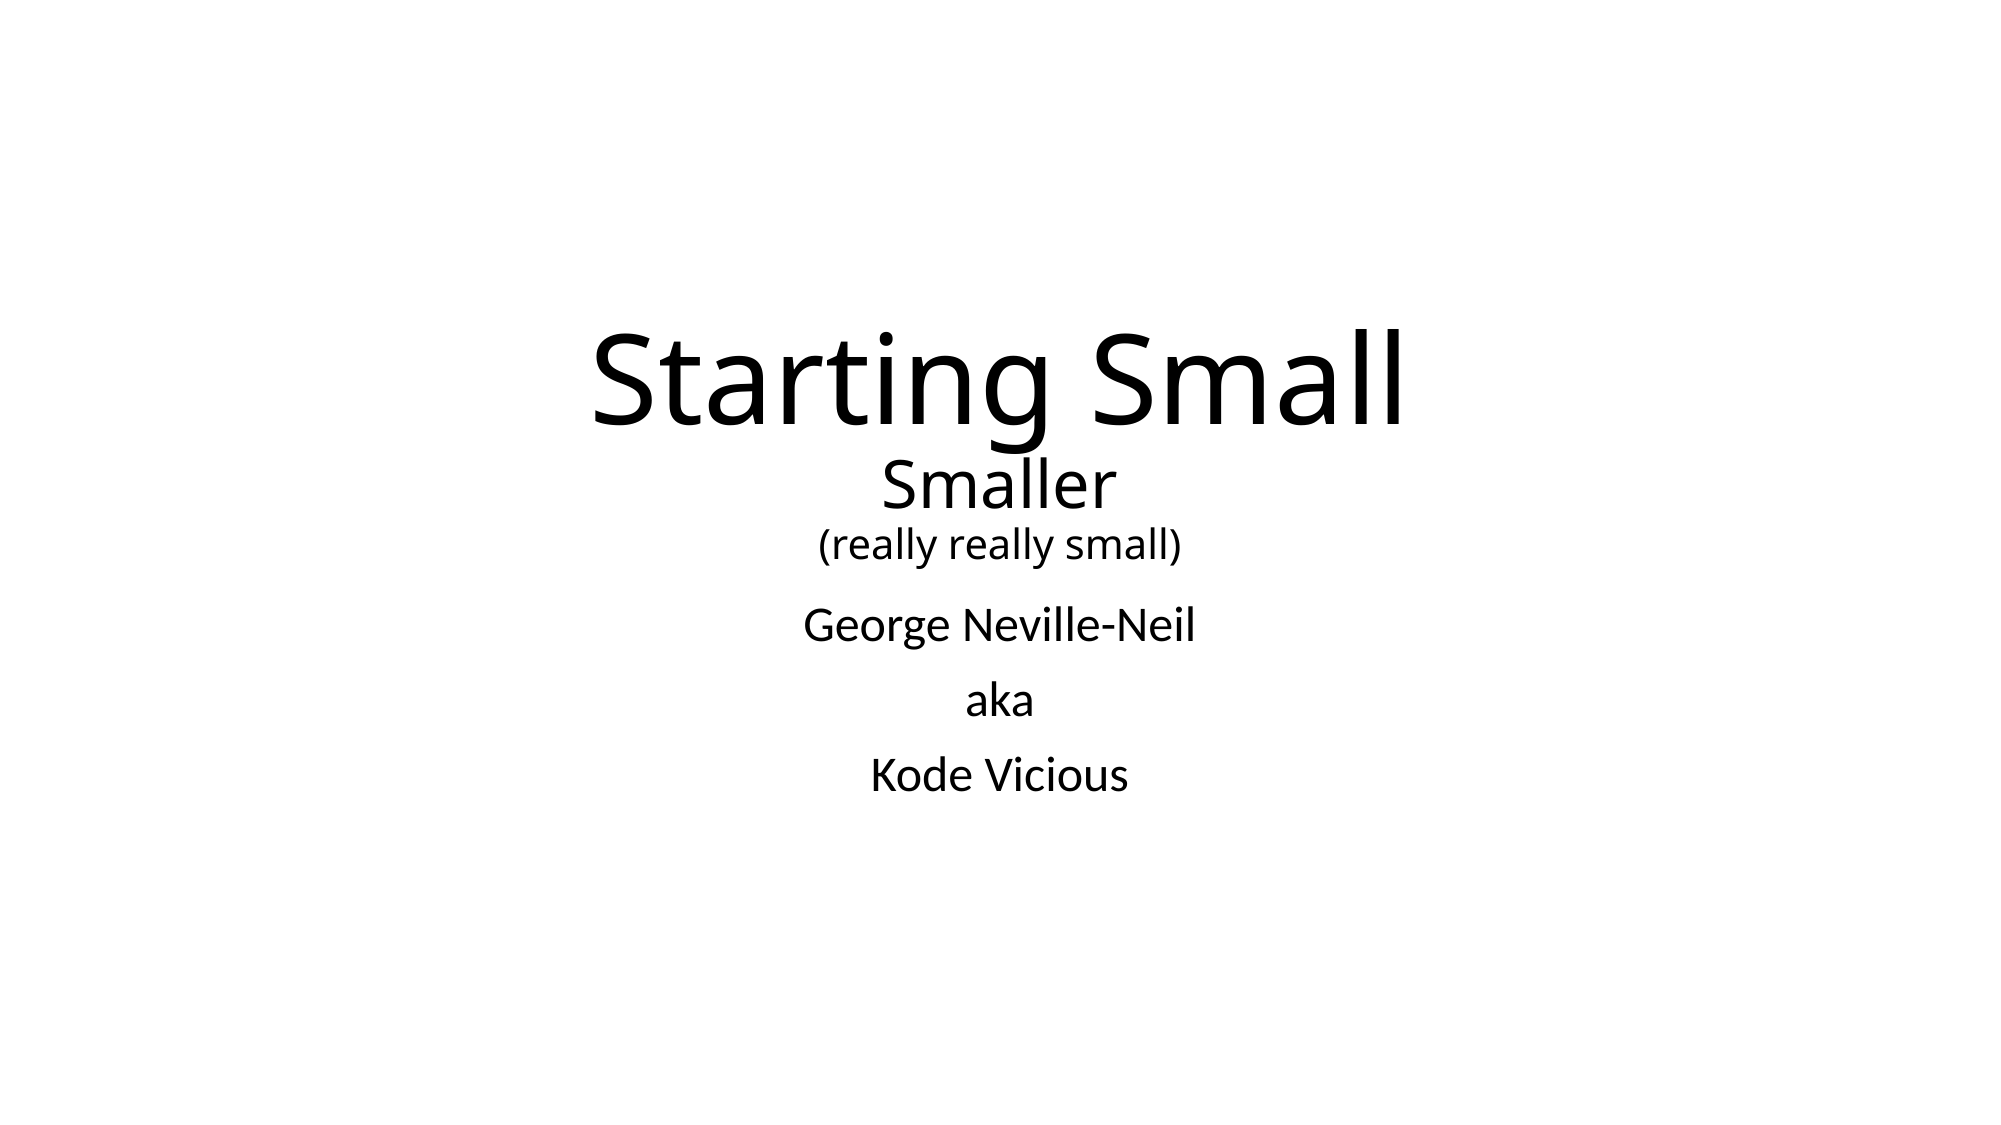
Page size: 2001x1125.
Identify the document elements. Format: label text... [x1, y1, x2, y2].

subtitle George Neville-Neil aka Kode Vicious [249, 590, 1750, 863]
title Starting Small Smaller (really really small) [249, 184, 1750, 576]
